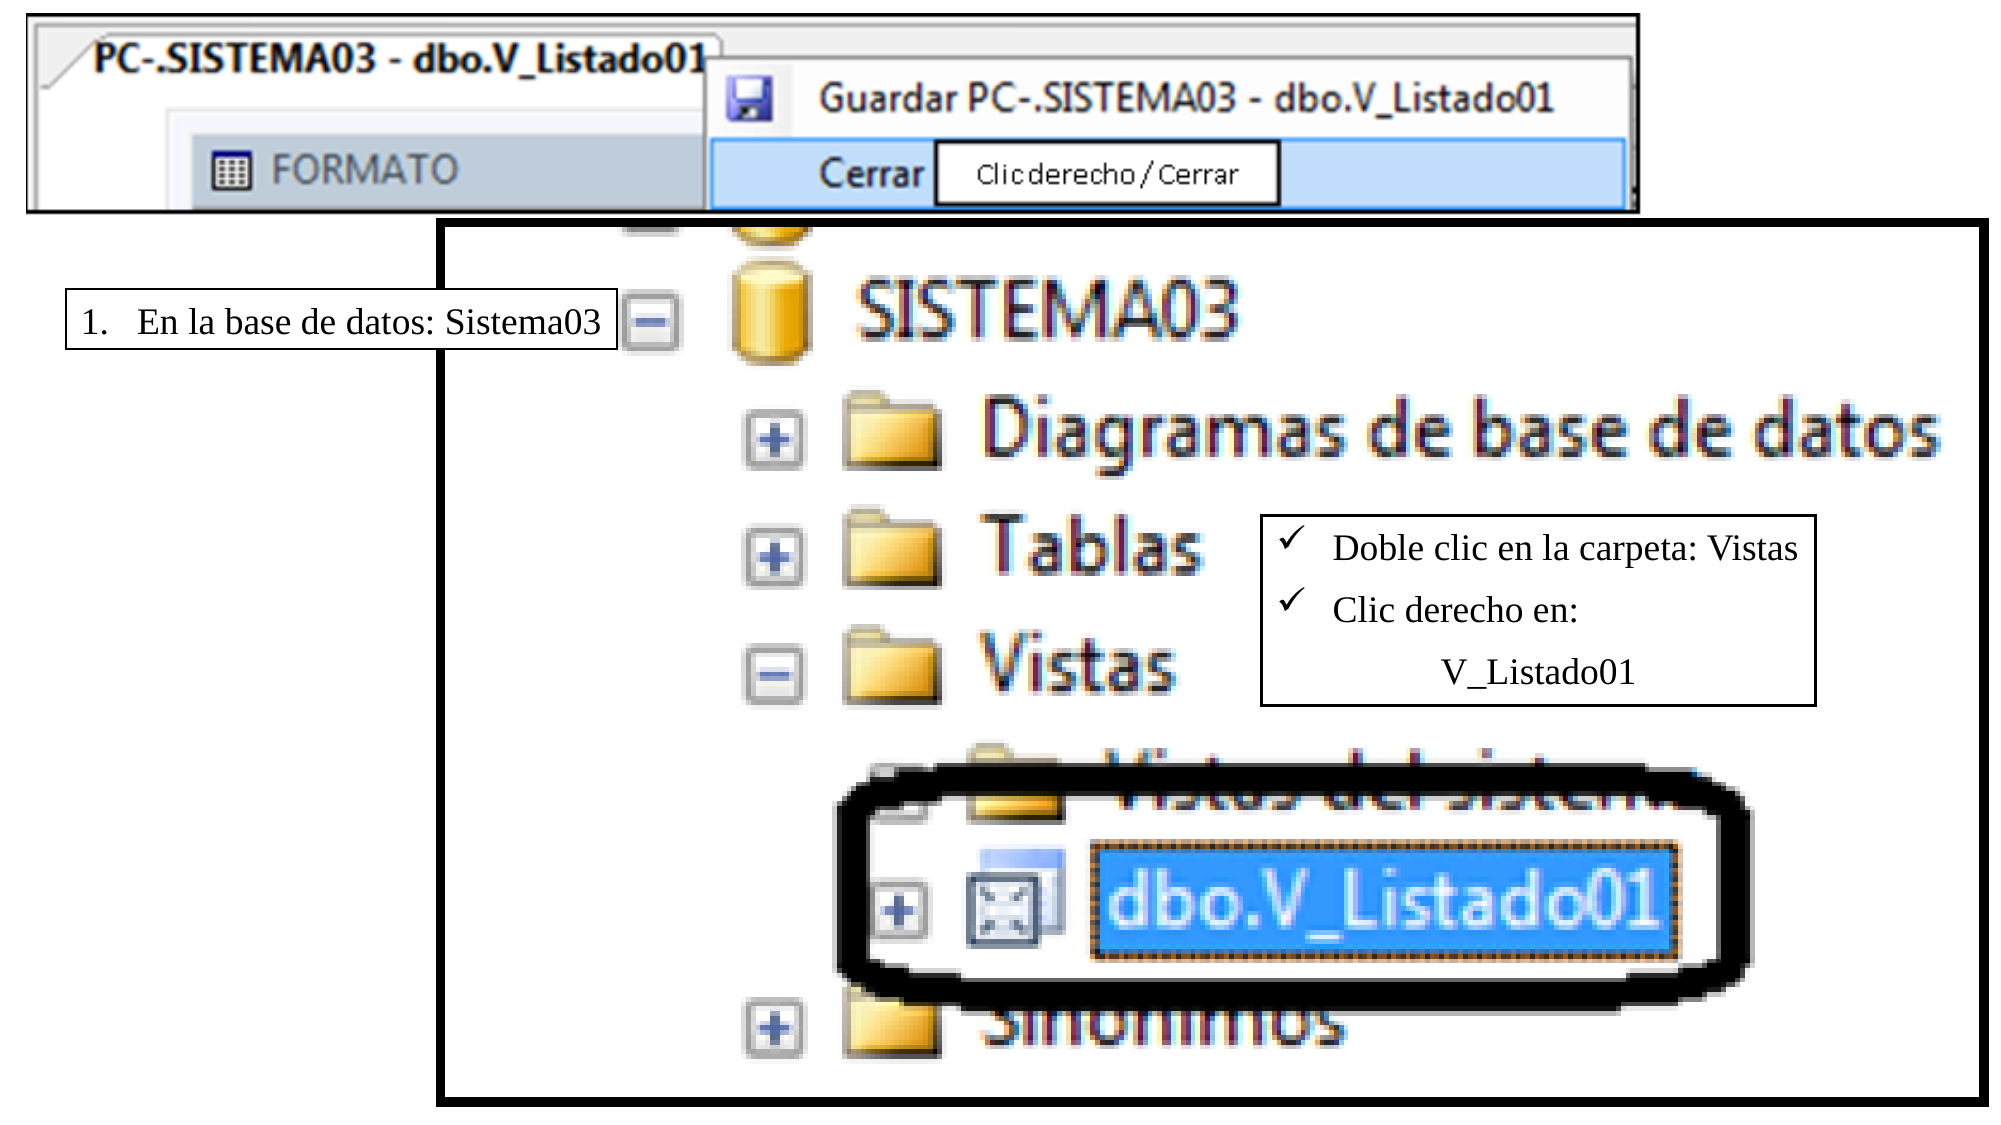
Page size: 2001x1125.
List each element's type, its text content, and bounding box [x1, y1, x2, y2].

text_box En la base de datos: Sistema03 [65, 288, 436, 350]
picture [26, 13, 1994, 1112]
